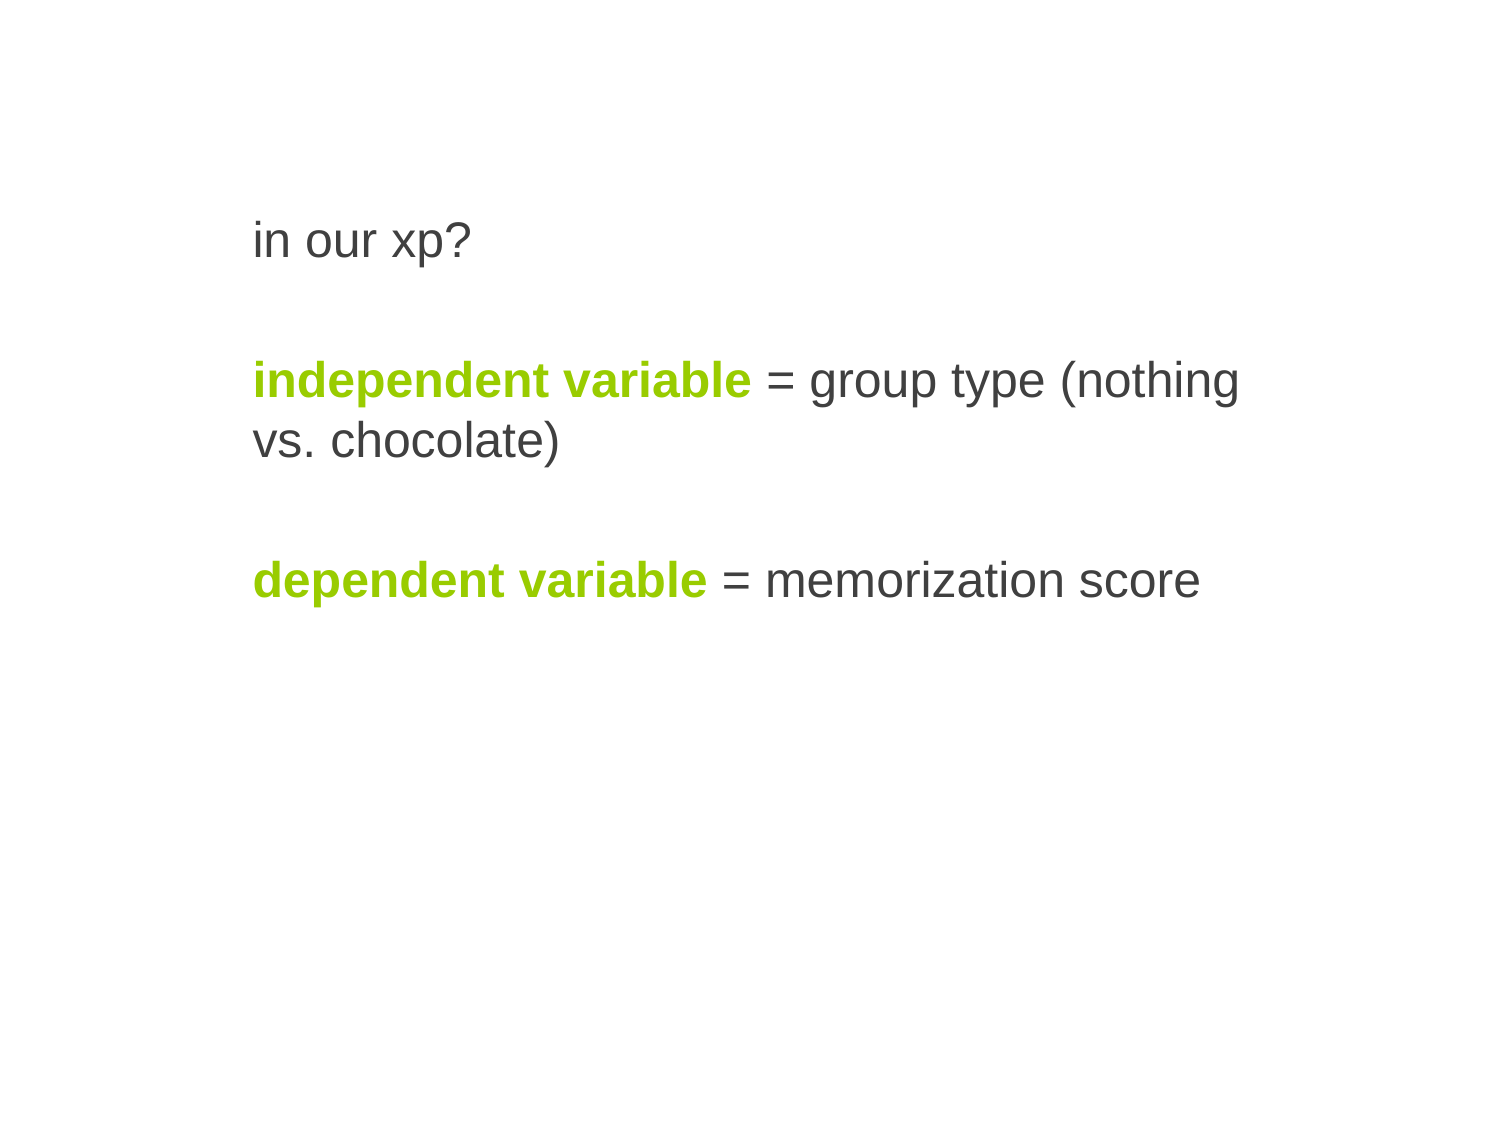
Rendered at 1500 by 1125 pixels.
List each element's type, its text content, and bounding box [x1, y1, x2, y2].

text_box [225, 162, 1238, 950]
text_box in our xp? independent variable = group type (nothing vs. chocolate) dependent variable = memorization score [237, 199, 1288, 1025]
